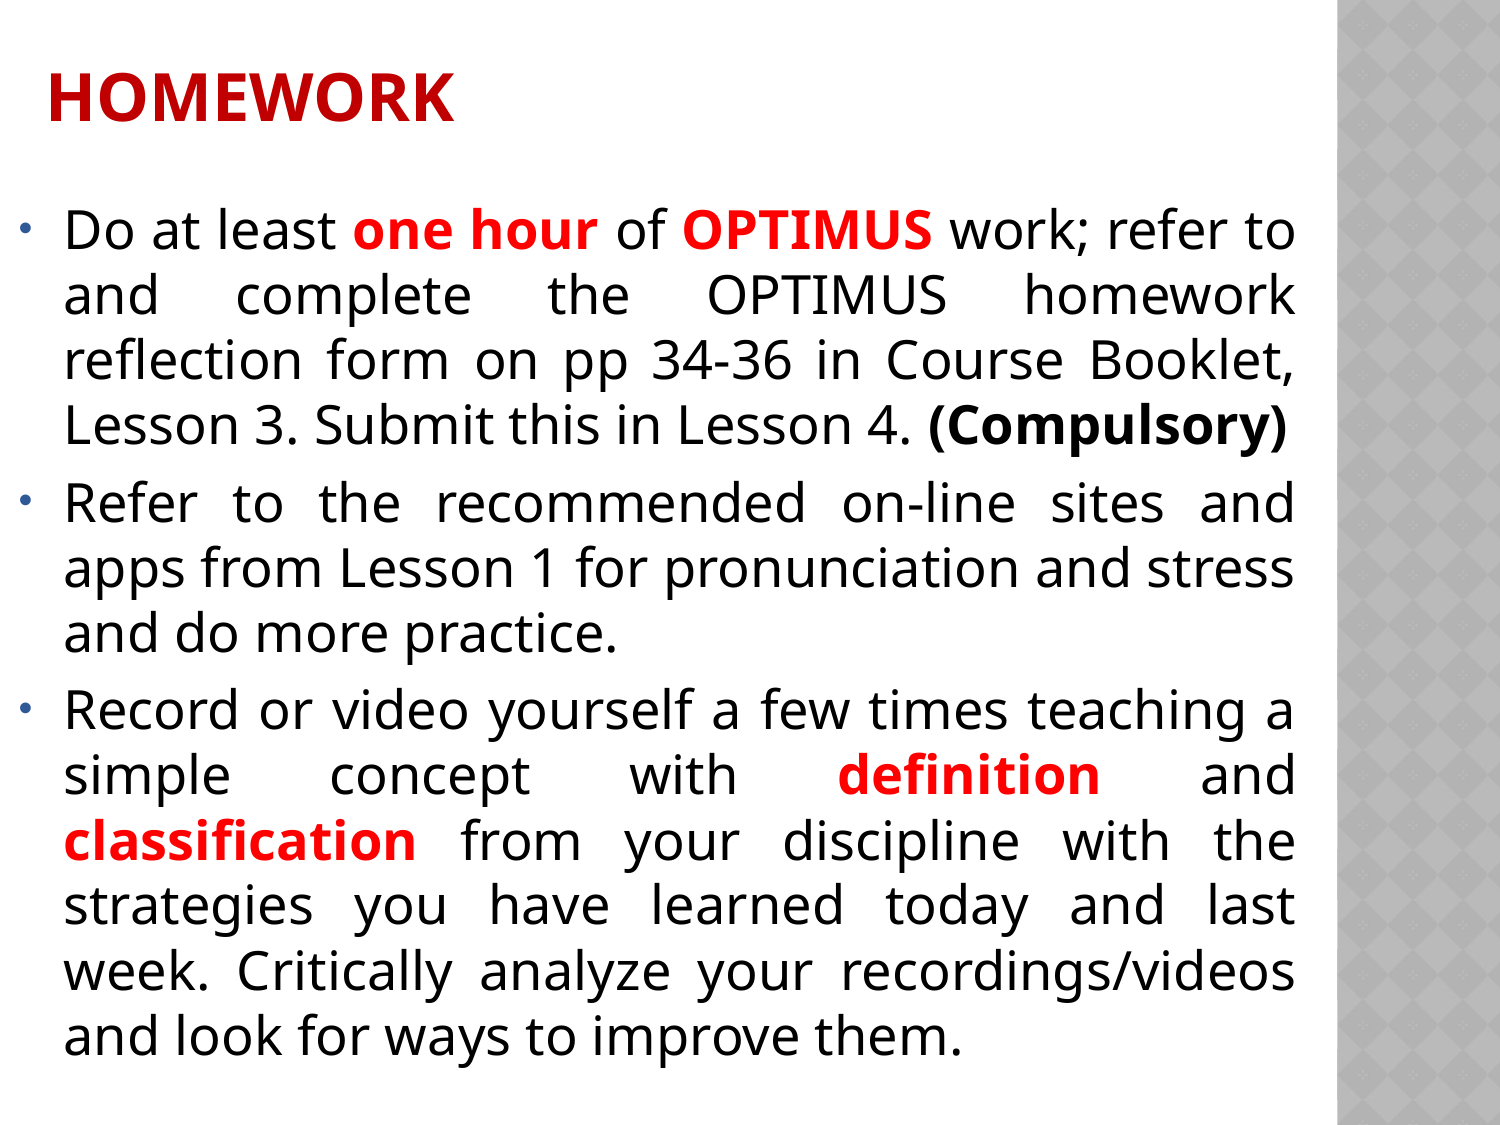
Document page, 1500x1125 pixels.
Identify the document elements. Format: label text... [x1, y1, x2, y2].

title homework [37, 37, 1225, 135]
list Do at least one hour of OPTIMUS work; refer to and complete the OPTIMUS homework reflection form on pp 34-36 in Course Booklet, Lesson 3. Submit this in Lesson 4. (Compulsory) Refer to the recommended on-line sites and apps from Lesson 1 for pronunciation and stress and do more practice. Record or video yourself a few times teaching a simple concept with definition and classification from your discipline with the strategies you have learned today and last week. Critically analyze your recordings/videos and look for ways to improve them. [3, 187, 1313, 1125]
